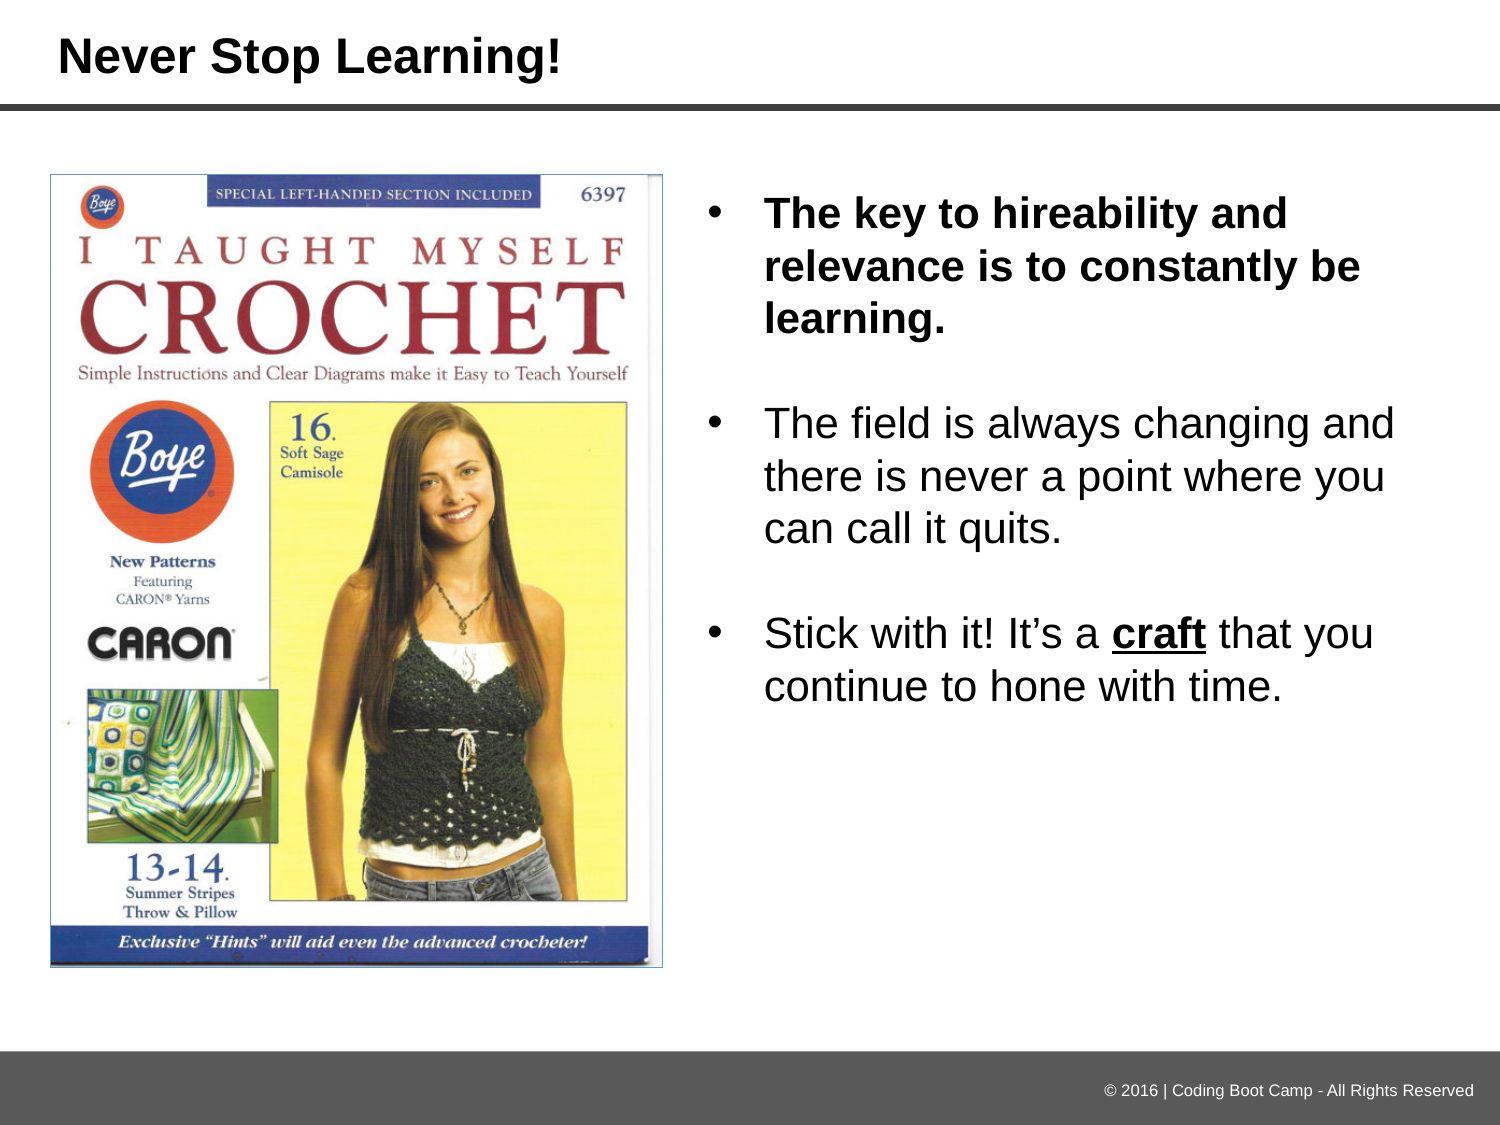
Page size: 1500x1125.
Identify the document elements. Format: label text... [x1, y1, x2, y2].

picture [49, 174, 663, 969]
text_box Never Stop Learning! [49, 16, 1163, 91]
text_box The key to hireability and relevance is to constantly be learning. The field is always changing and there is never a point where you can call it quits. Stick with it! It’s a craft that you continue to hone with time. [699, 177, 1463, 718]
